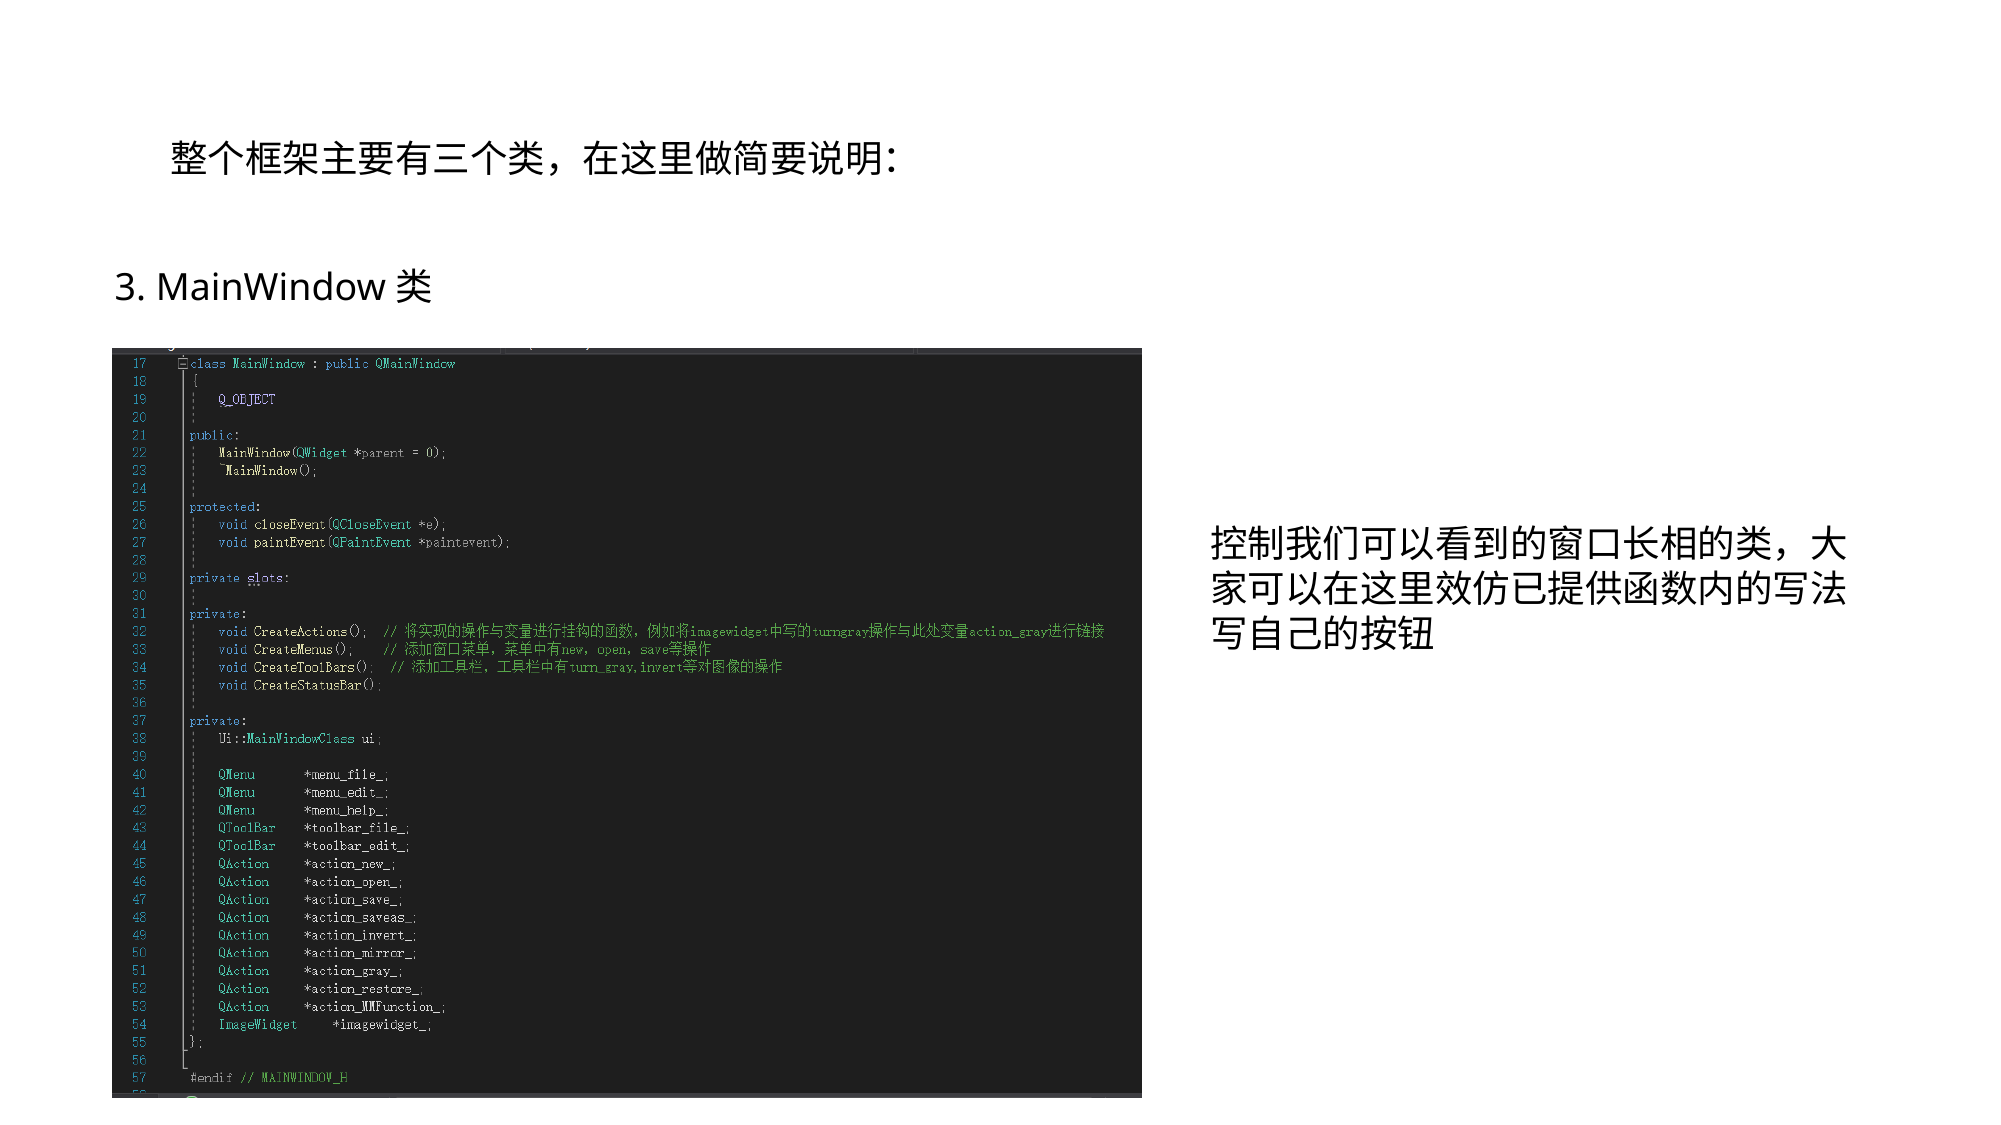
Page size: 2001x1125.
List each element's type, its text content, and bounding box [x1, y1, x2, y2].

text_box 控制我们可以看到的窗口长相的类，大家可以在这里效仿已提供函数内的写法写自己的按钮 [1195, 512, 1865, 663]
text_box 3. MainWindow类 [99, 255, 448, 316]
text_box 整个框架主要有三个类，在这里做简要说明： [155, 127, 936, 188]
picture [112, 348, 1142, 1098]
